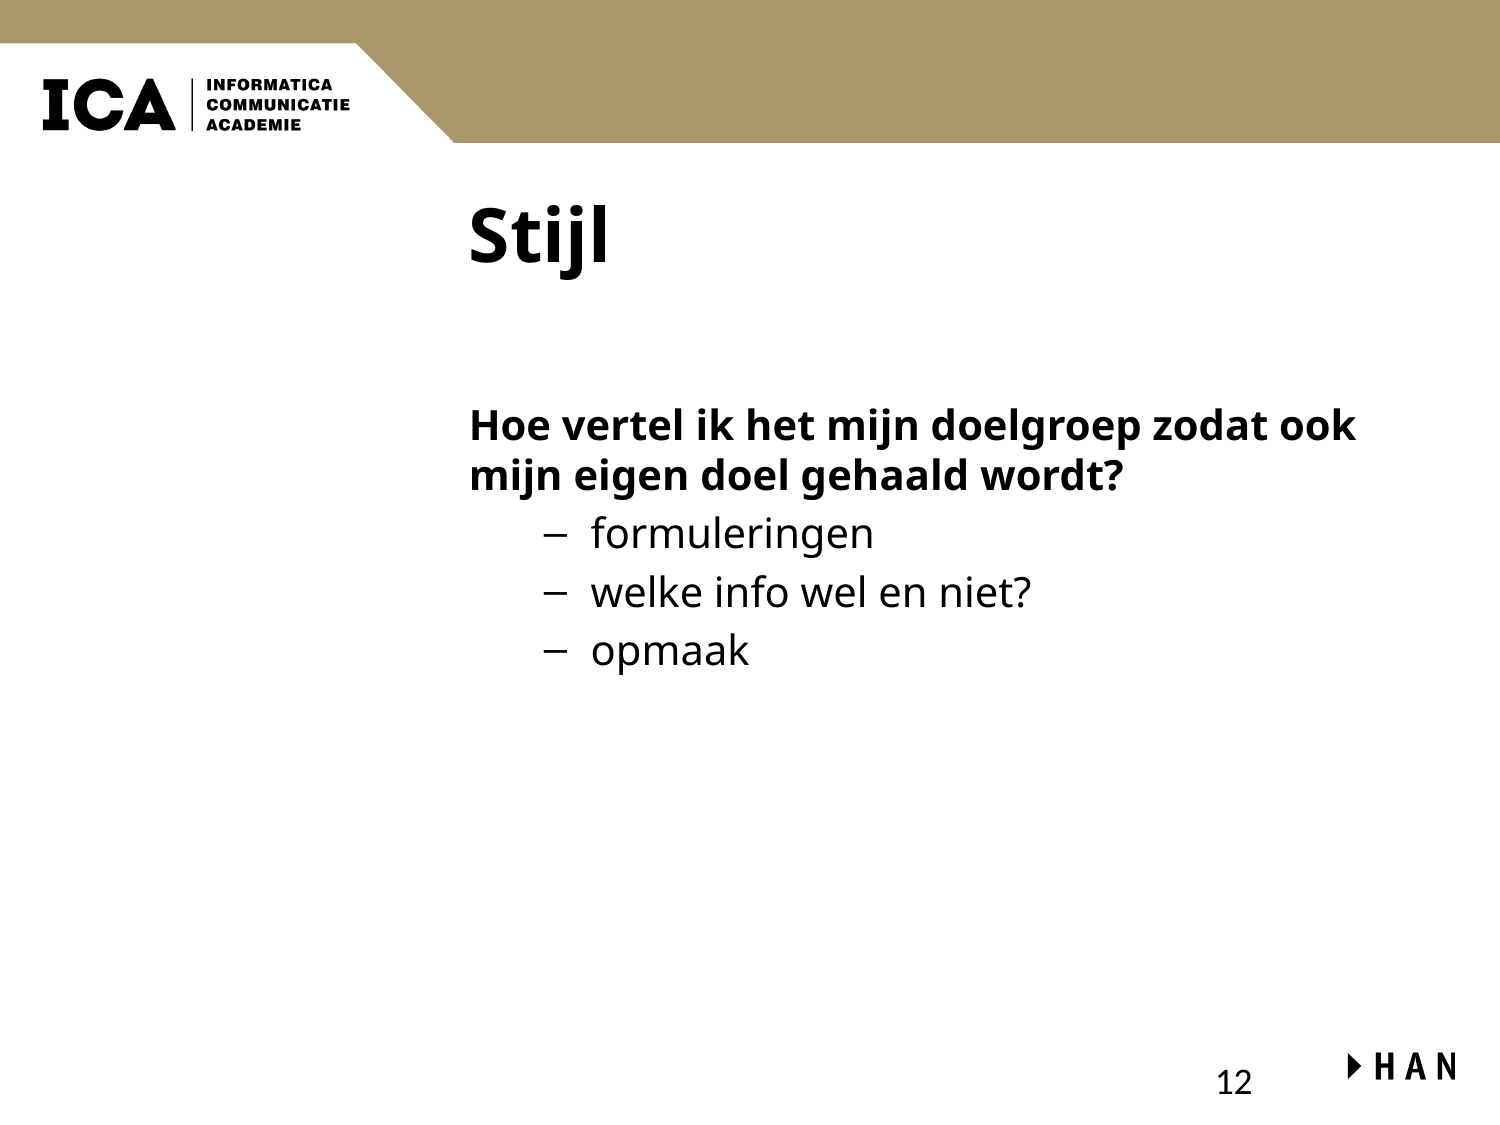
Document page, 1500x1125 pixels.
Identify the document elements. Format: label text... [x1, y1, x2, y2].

title Stijl [453, 179, 1455, 287]
list Hoe vertel ik het mijn doelgroep zodat ook mijn eigen doel gehaald wordt? formuleringen welke info wel en niet? opmaak [453, 391, 1455, 1040]
slide_number 12 [1200, 1050, 1500, 1096]
